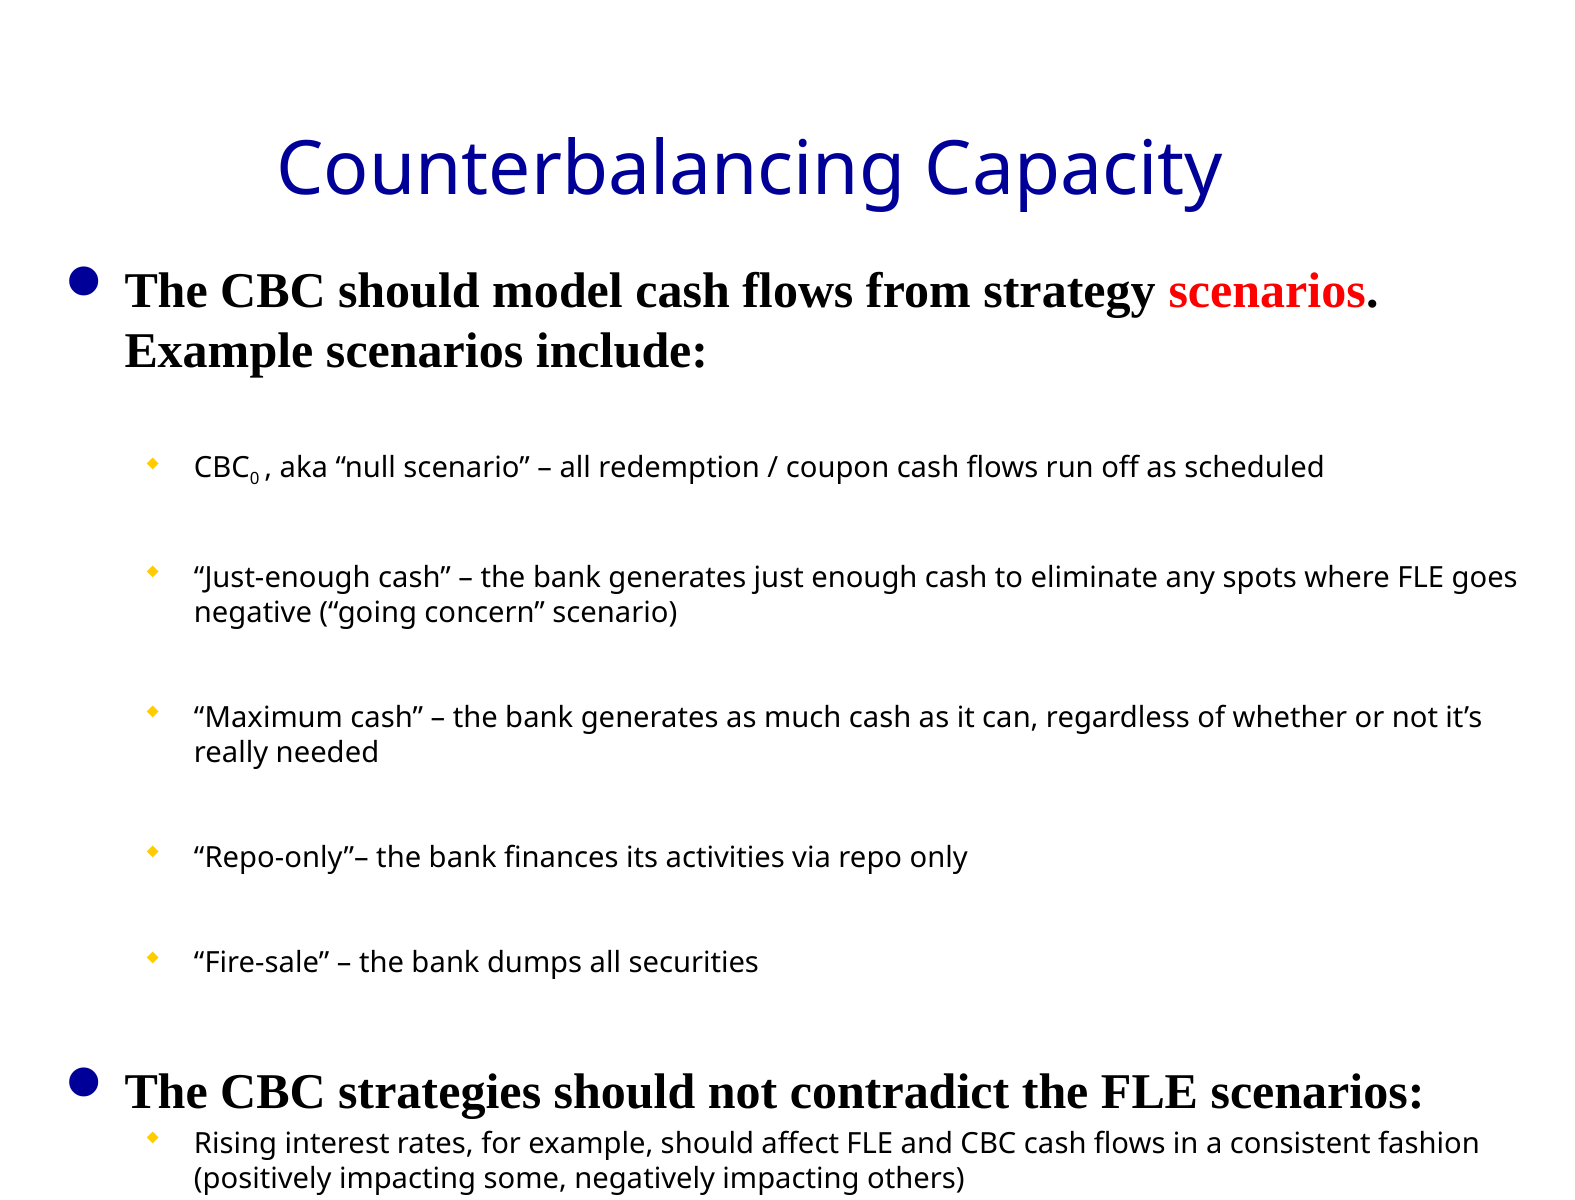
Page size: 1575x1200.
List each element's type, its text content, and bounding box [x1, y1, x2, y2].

list The CBC should model cash flows from strategy scenarios. Example scenarios include: CBC0 , aka “null scenario” – all redemption / coupon cash flows run off as scheduled “Just-enough cash” – the bank generates just enough cash to eliminate any spots where FLE goes negative (“going concern” scenario) “Maximum cash” – the bank generates as much cash as it can, regardless of whether or not it’s really needed “Repo-only”– the bank finances its activities via repo only “Fire-sale” – the bank dumps all securities The CBC strategies should not contradict the FLE scenarios: Rising interest rates, for example, should affect FLE and CBC cash flows in a consistent fashion (positively impacting some, negatively impacting others) [50, 249, 1538, 925]
title Counterbalancing Capacity [112, 75, 1388, 249]
